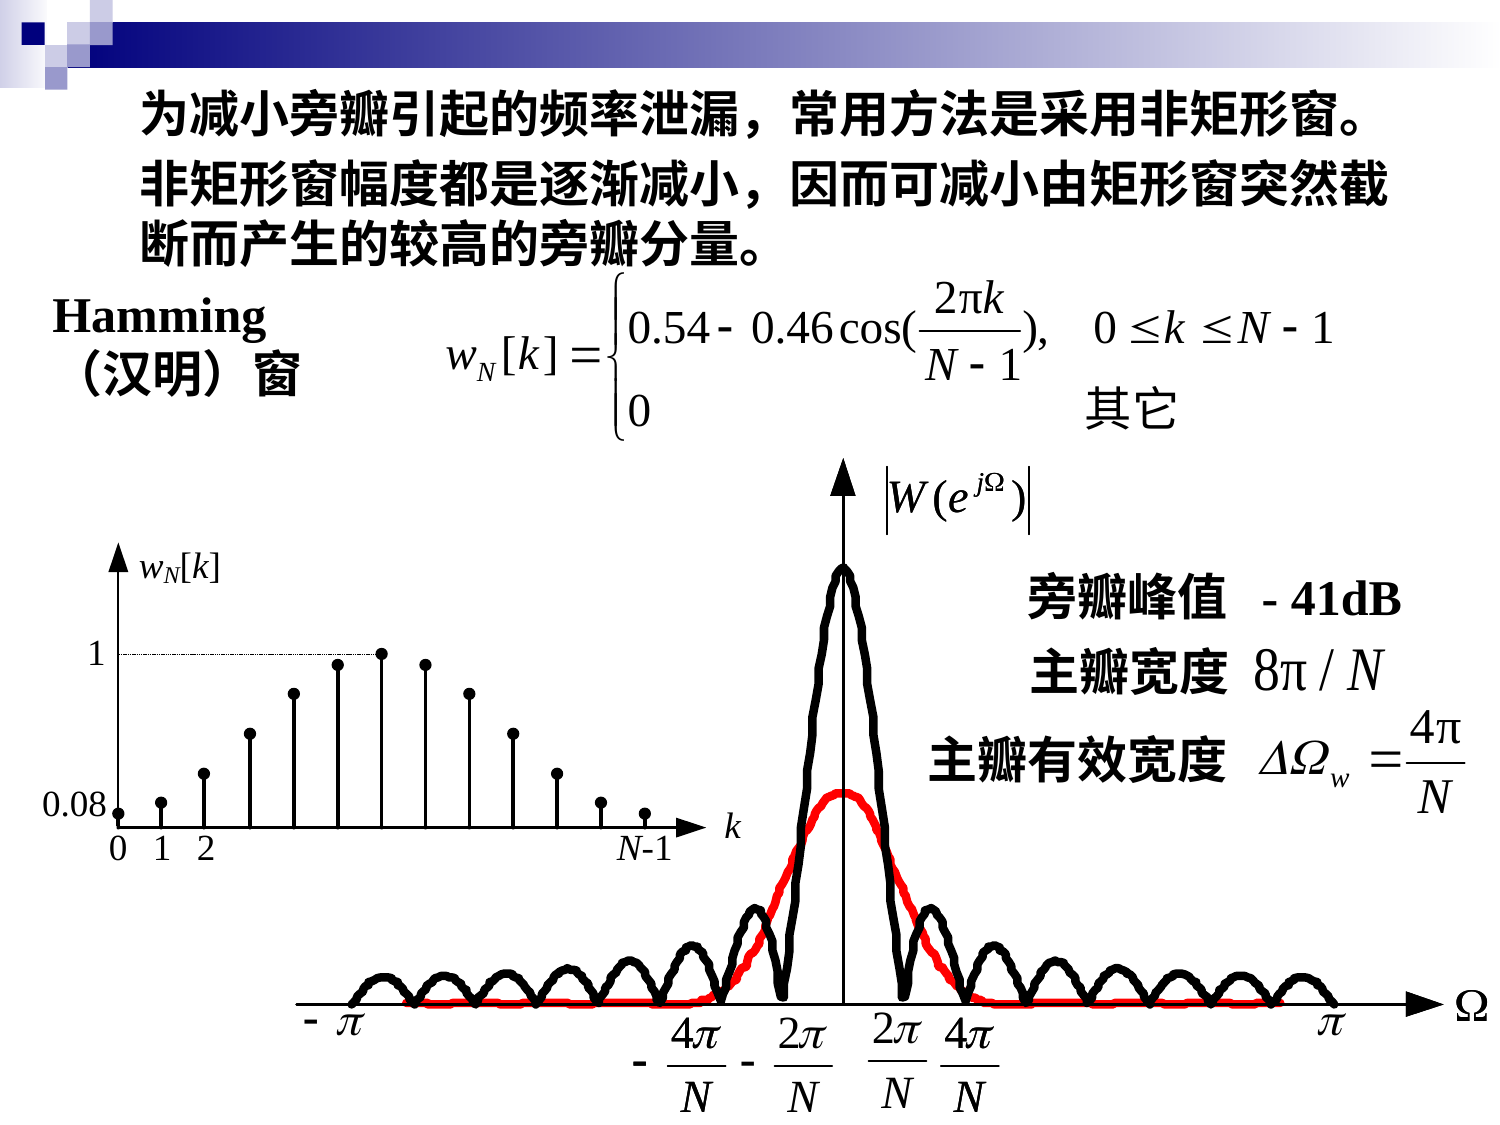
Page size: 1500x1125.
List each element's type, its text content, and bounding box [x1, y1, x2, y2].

text_box 为减小旁瓣引起的频率泄漏，常用方法是采用非矩形窗。 非矩形窗幅度都是逐渐减小，因而可减小由矩形窗突然截断而产生的较高的旁瓣分量。 [125, 75, 1438, 280]
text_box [1249, 695, 1476, 826]
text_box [278, 440, 1500, 1125]
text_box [22, 524, 272, 880]
text_box Hamming （汉明）窗 [35, 273, 432, 412]
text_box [1247, 633, 1401, 706]
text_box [437, 262, 1338, 437]
